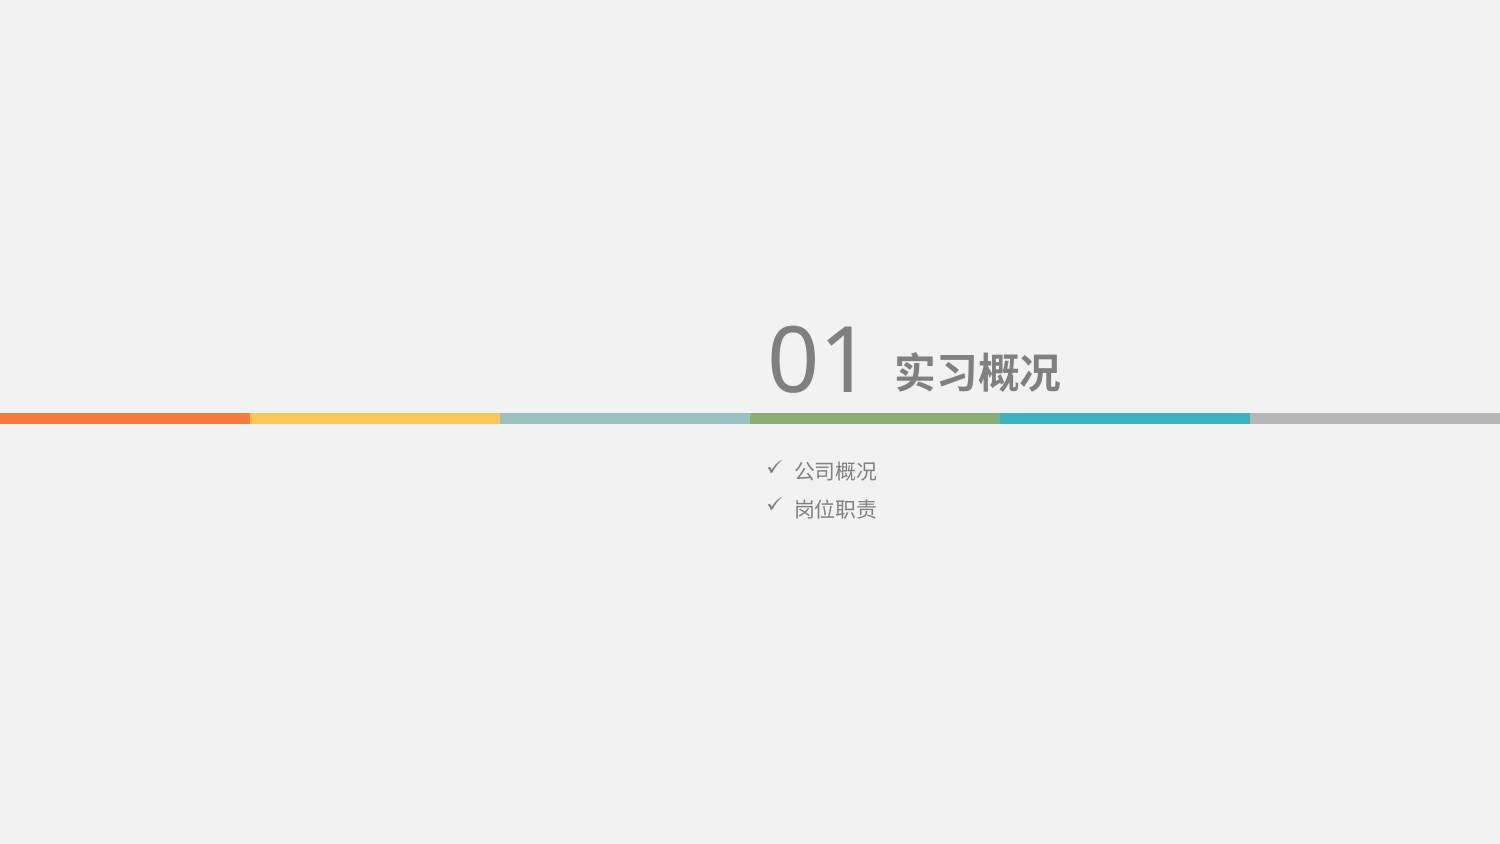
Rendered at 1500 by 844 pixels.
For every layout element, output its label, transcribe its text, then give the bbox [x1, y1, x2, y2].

text_box 公司概况 岗位职责 [751, 439, 893, 529]
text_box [0, 413, 1500, 424]
text_box 实习概况 [890, 339, 1198, 405]
text_box 01 [750, 293, 890, 413]
